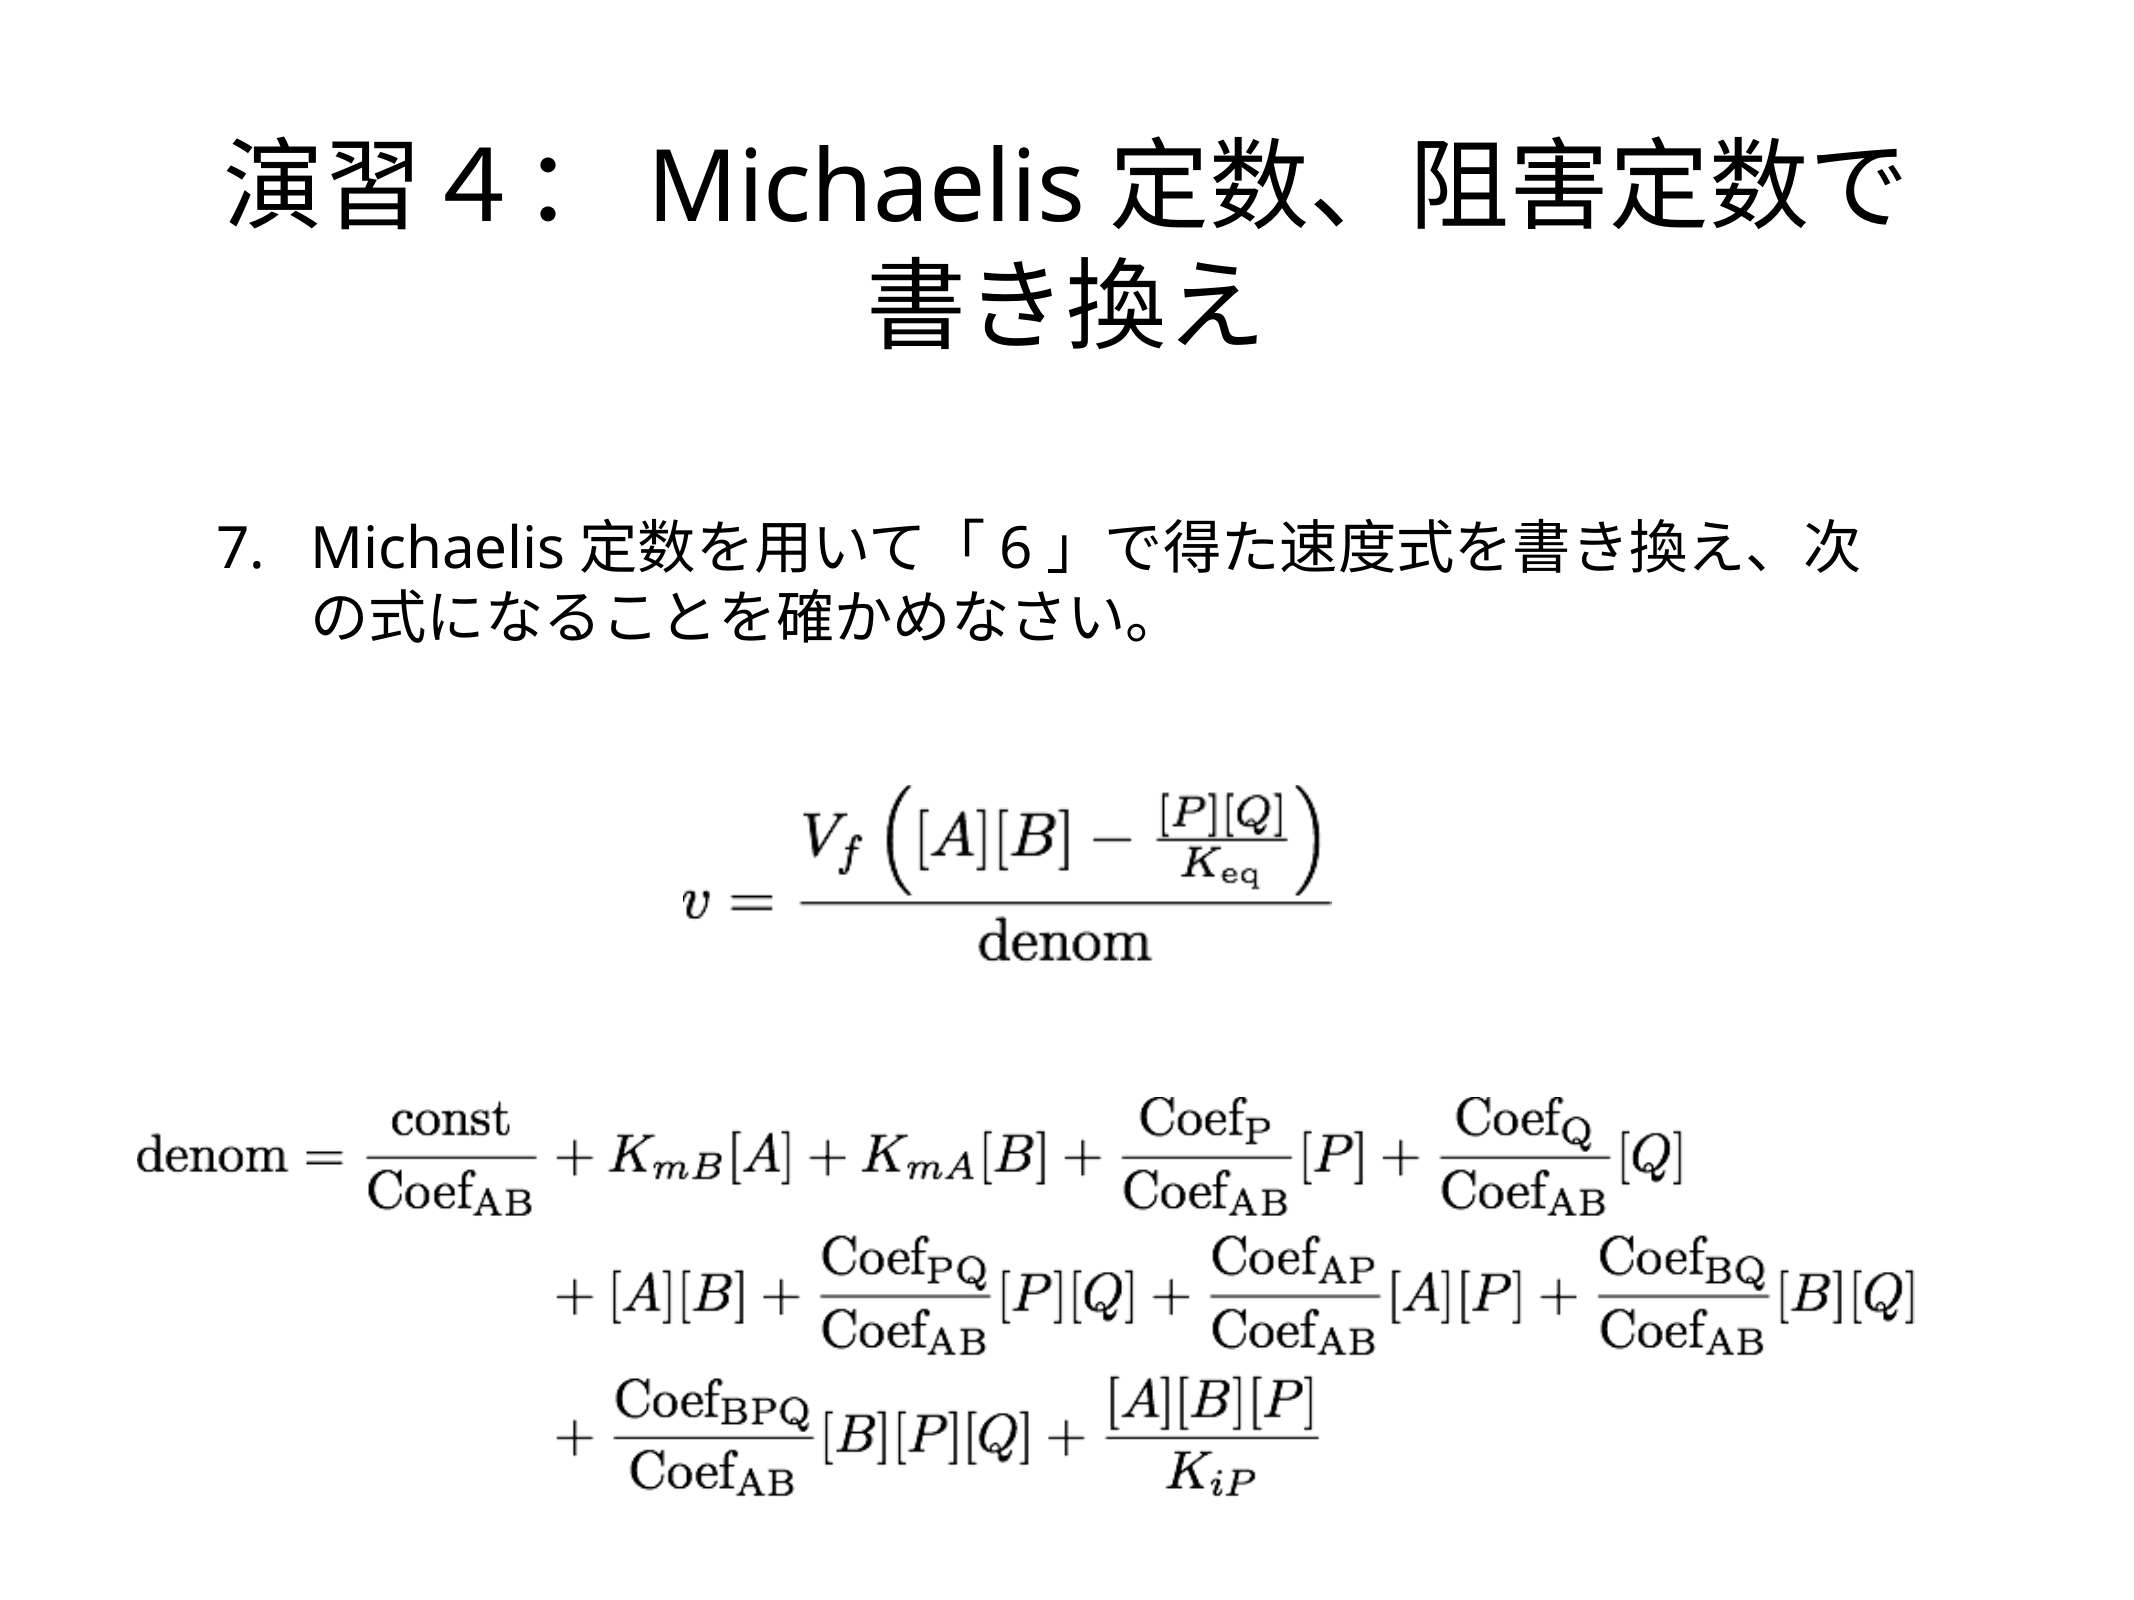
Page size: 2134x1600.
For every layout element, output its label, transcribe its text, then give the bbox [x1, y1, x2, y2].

title 演習４：Michaelis定数、阻害定数で 書き換え [207, 41, 1926, 443]
list Michaelis定数を用いて「6」で得た速度式を書き換え、次の式になることを確かめなさい。 [207, 459, 1926, 701]
picture [137, 1097, 1915, 1499]
picture [683, 785, 1332, 963]
